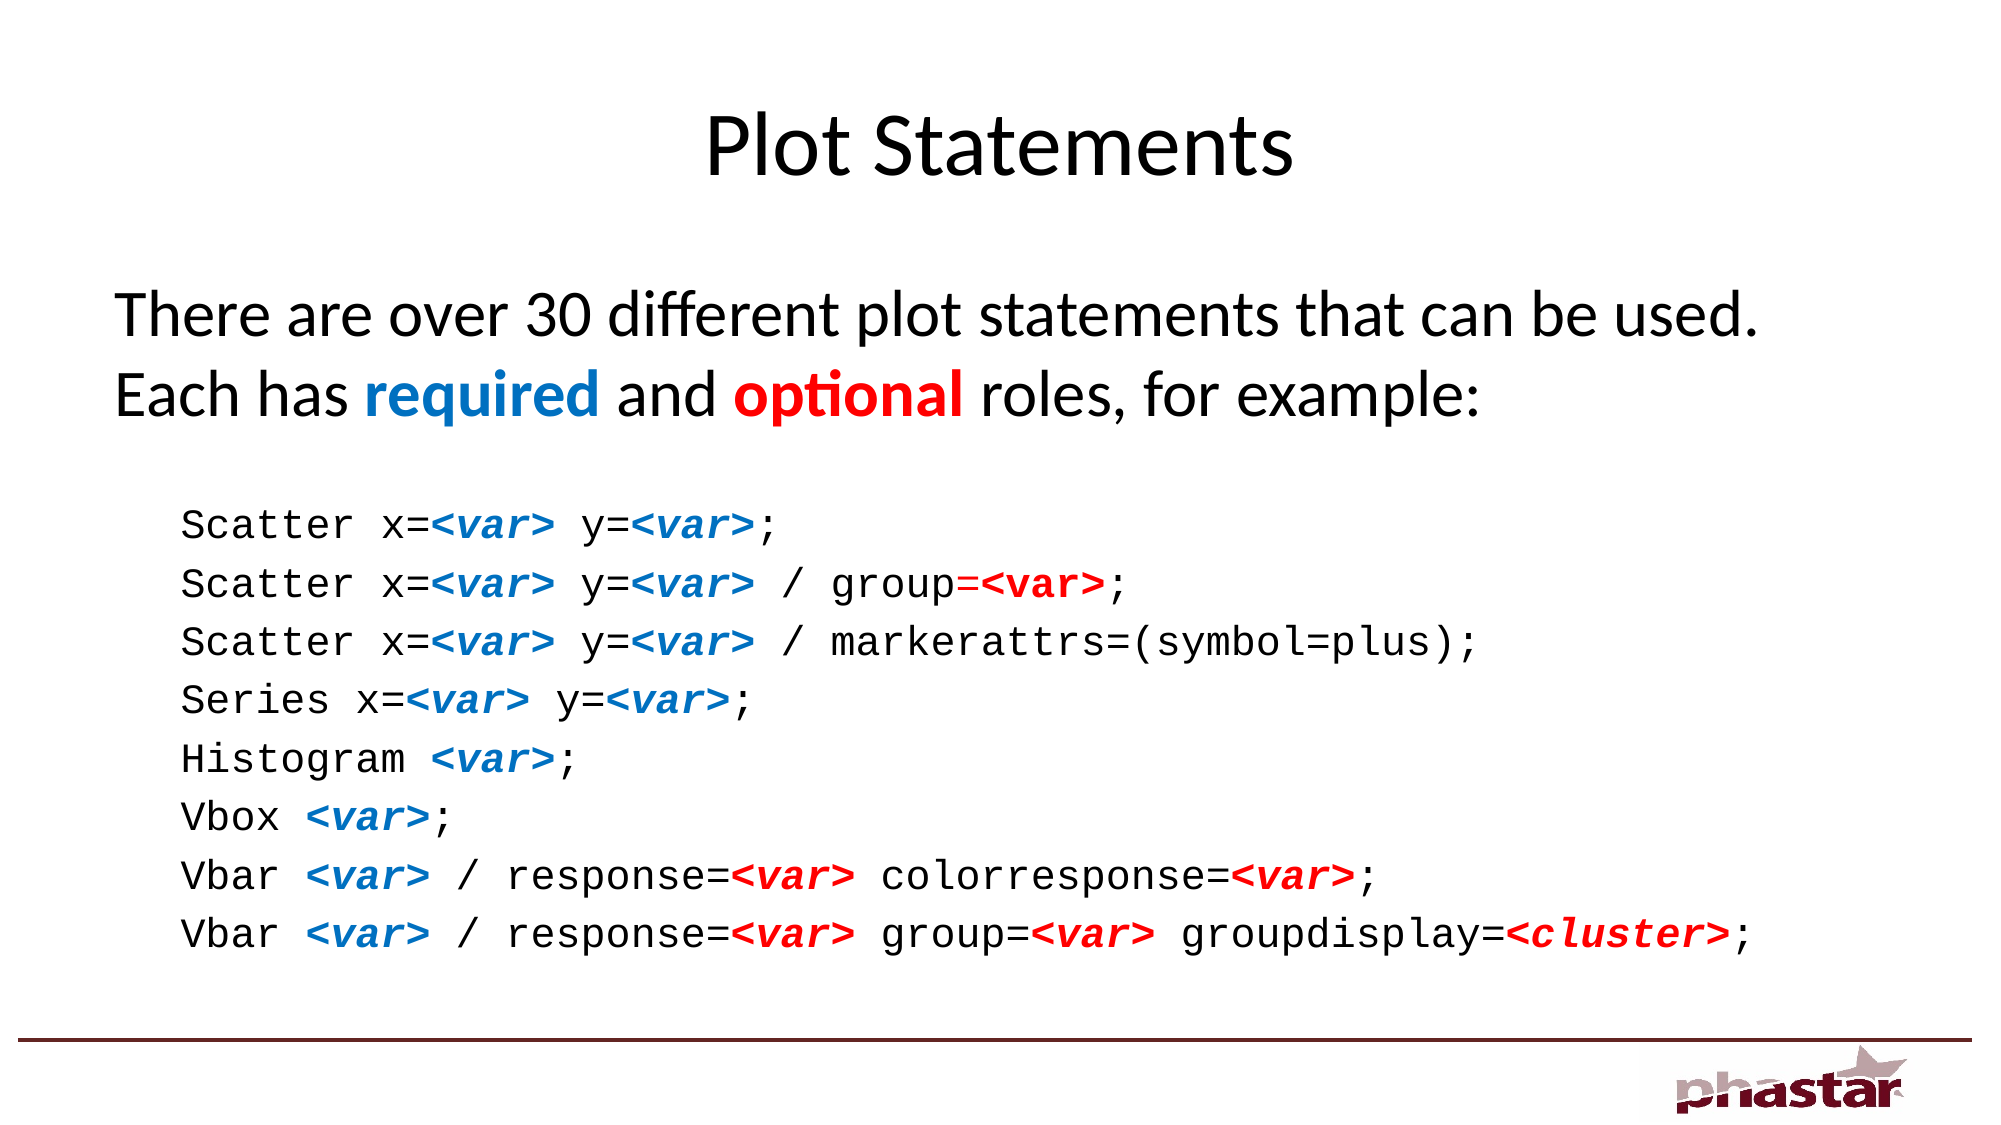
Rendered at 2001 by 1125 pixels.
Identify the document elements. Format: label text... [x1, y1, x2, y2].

title Plot Statements [99, 45, 1900, 233]
list There are over 30 different plot statements that can be used. Each has required and optional roles, for example: Scatter x=<var> y=<var>; Scatter x=<var> y=<var> / group=<var>; Scatter x=<var> y=<var> / markerattrs=(symbol=plus); Series x=<var> y=<var>; Histogram <var>; Vbox <var>; Vbar <var> / response=<var> colorresponse=<var>; Vbar <var> / response=<var> group=<var> groupdisplay=<cluster>; [99, 262, 1900, 1005]
picture [1639, 1042, 1940, 1122]
